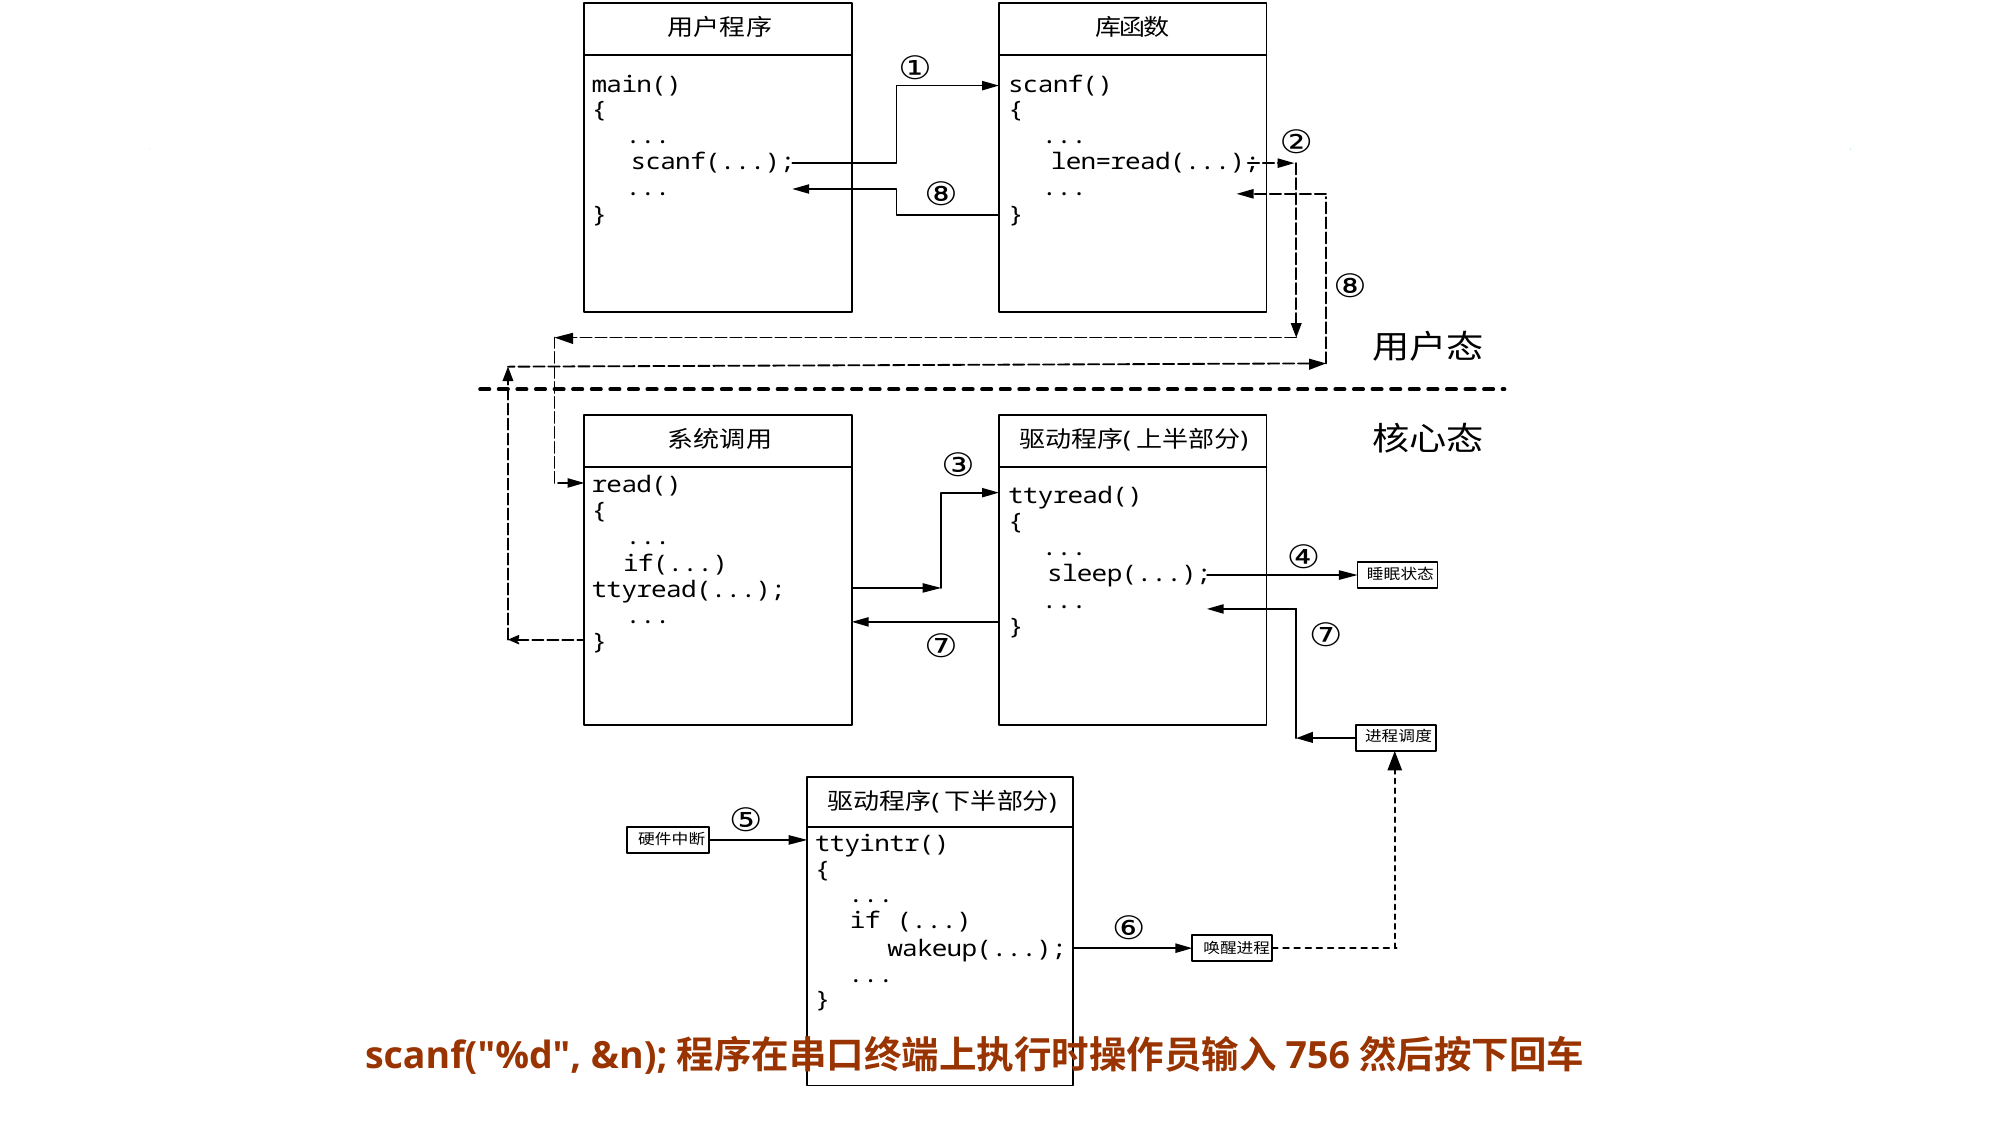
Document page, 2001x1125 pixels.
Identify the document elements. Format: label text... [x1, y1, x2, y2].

text_box scanf("%d", &n);程序在串口终端上执行时操作员输入756然后按下回车 [1536, 1023, 1721, 1084]
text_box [474, 0, 1532, 1095]
text_box scanf("%d", &n);程序在串口终端上执行时操作员输入756然后按下回车 [350, 1023, 469, 1084]
